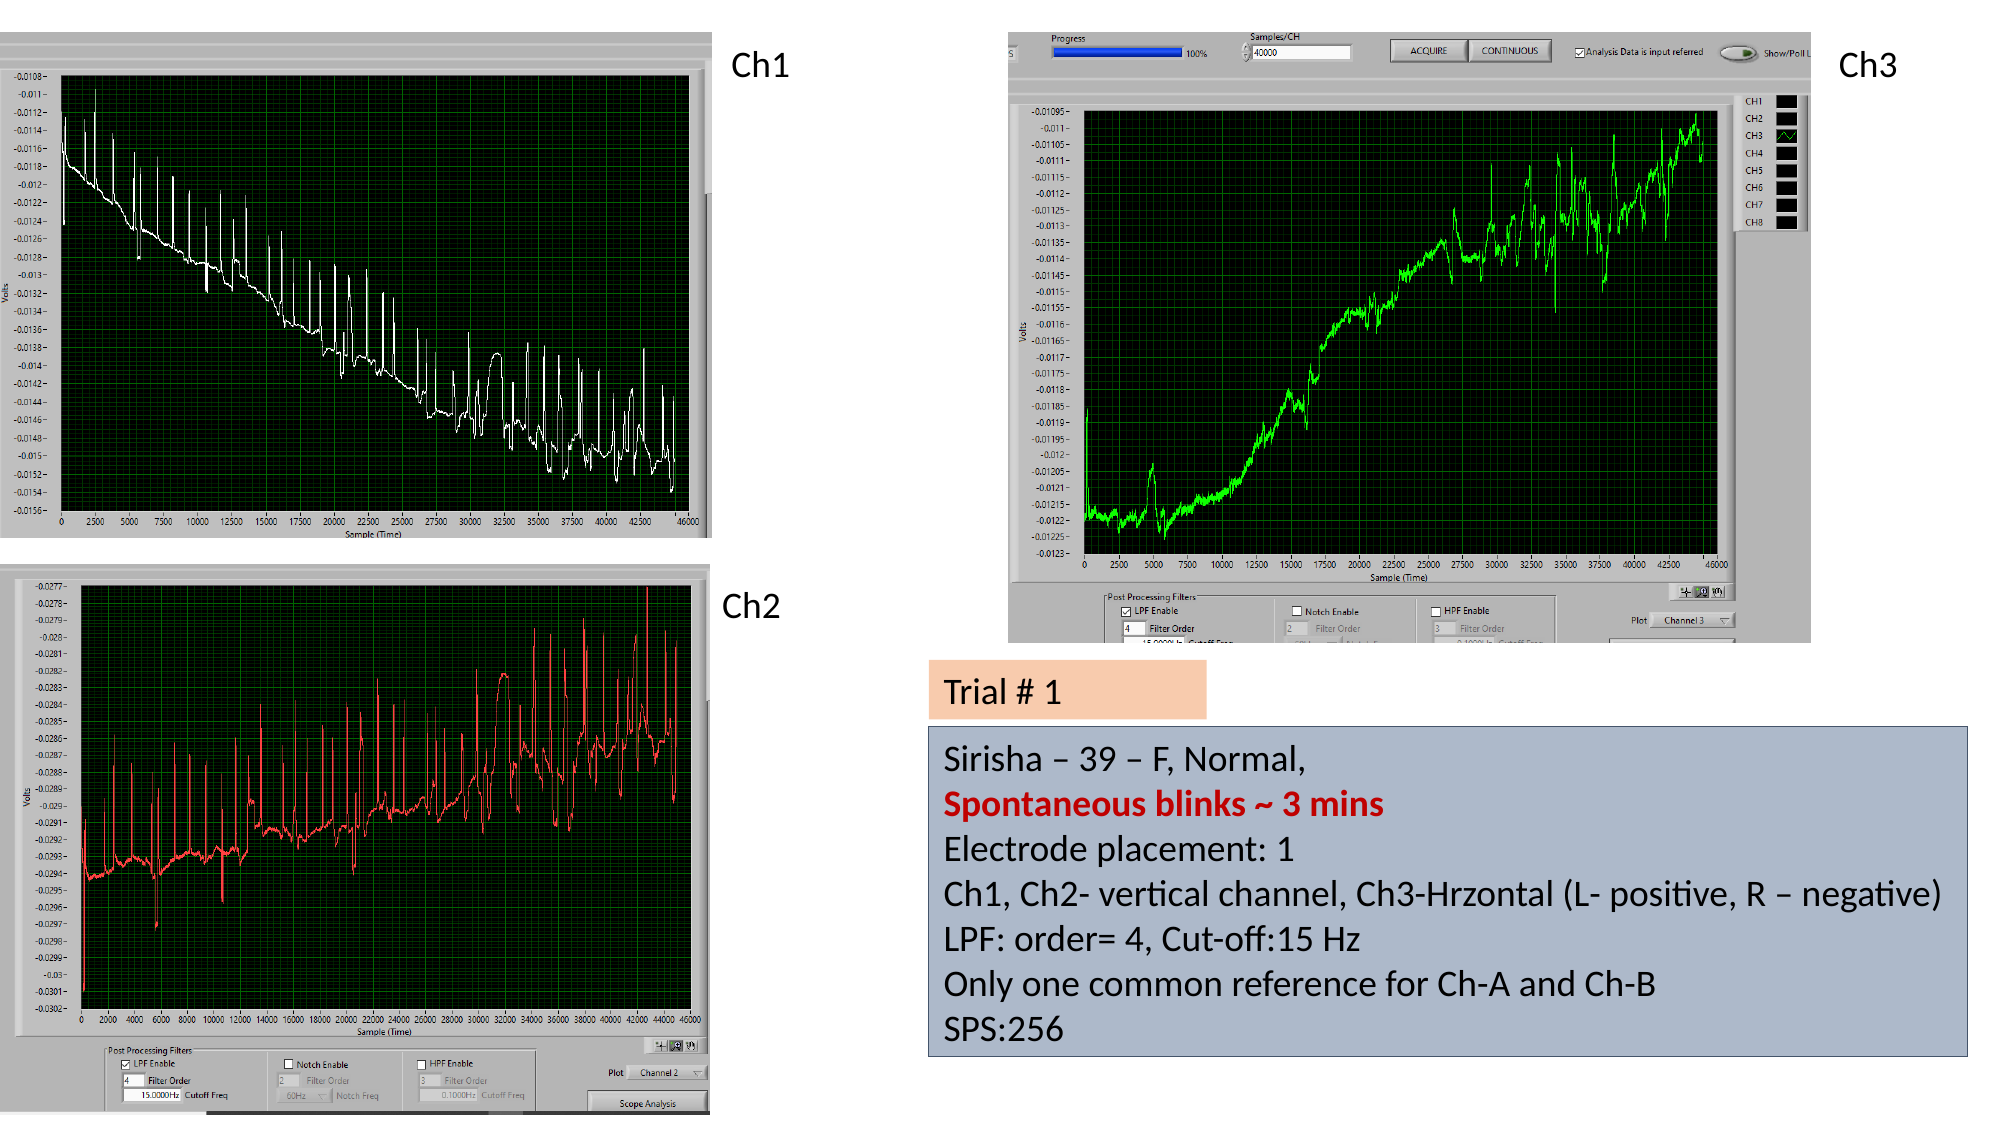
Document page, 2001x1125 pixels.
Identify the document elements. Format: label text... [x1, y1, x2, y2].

text_box Sirisha – 39 – F, Normal, Spontaneous blinks ~ 3 mins Electrode placement: 1 Ch1, Ch2- vertical channel, Ch3-Hrzontal (L- positive, R – negative) LPF: order= 4, Cut-off:15 Hz Only one common reference for Ch-A and Ch-B SPS:256 [928, 726, 1968, 1057]
text_box Ch3 [1811, 32, 1933, 93]
picture [1007, 32, 1811, 643]
text_box Ch2 [710, 573, 815, 633]
picture [0, 564, 710, 1115]
text_box Ch1 [713, 32, 825, 93]
picture [0, 32, 713, 538]
text_box Trial # 1 [928, 659, 1207, 720]
